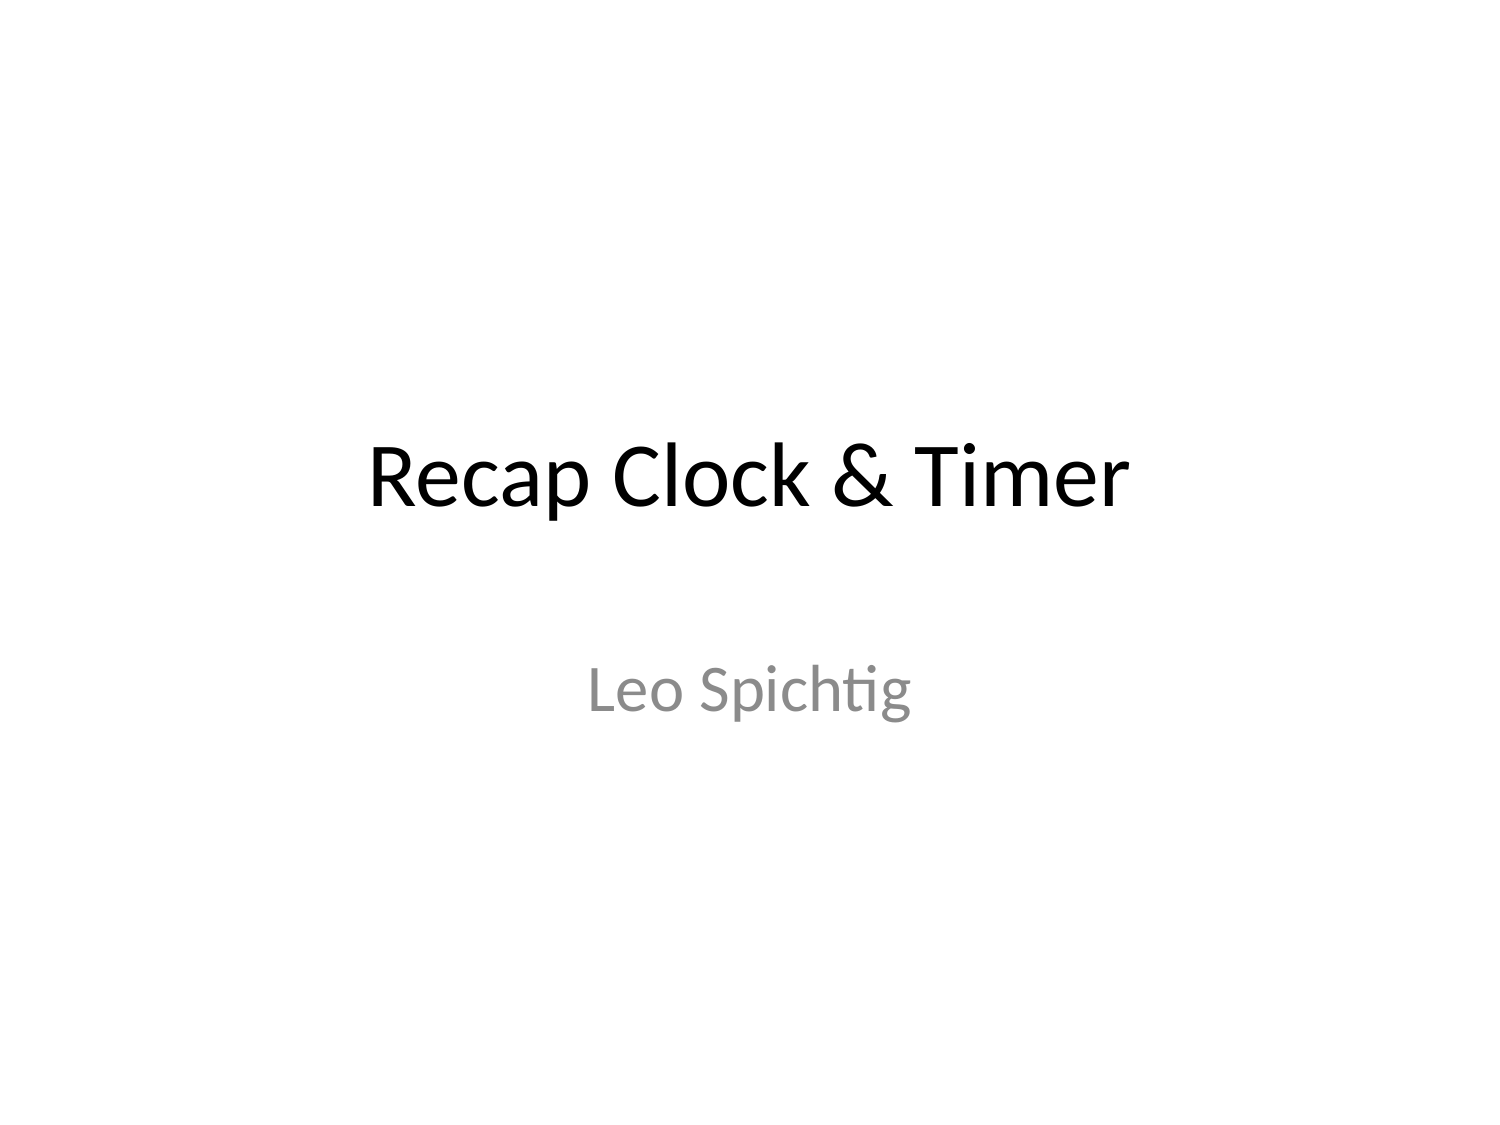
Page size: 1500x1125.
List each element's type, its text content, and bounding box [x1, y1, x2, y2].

subtitle Leo Spichtig [225, 637, 1275, 925]
title Recap Clock & Timer [112, 349, 1388, 591]
